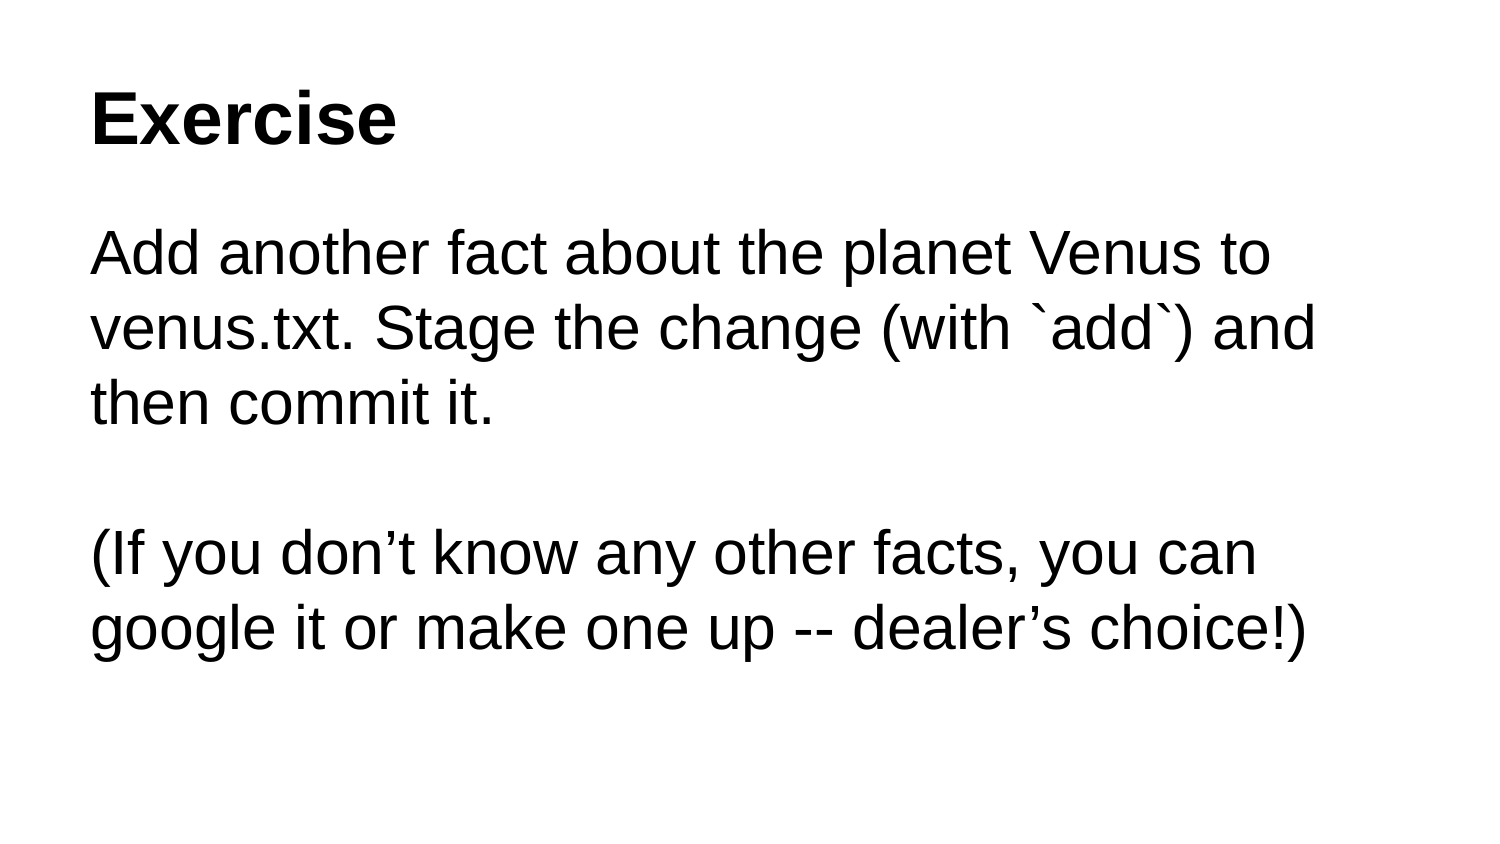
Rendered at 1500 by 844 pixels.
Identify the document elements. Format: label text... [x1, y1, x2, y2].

title Exercise [75, 33, 1425, 175]
list Add another fact about the planet Venus to venus.txt. Stage the change (with `add`) and then commit it. (If you don’t know any other facts, you can google it or make one up -- dealer’s choice!) [75, 196, 1425, 808]
